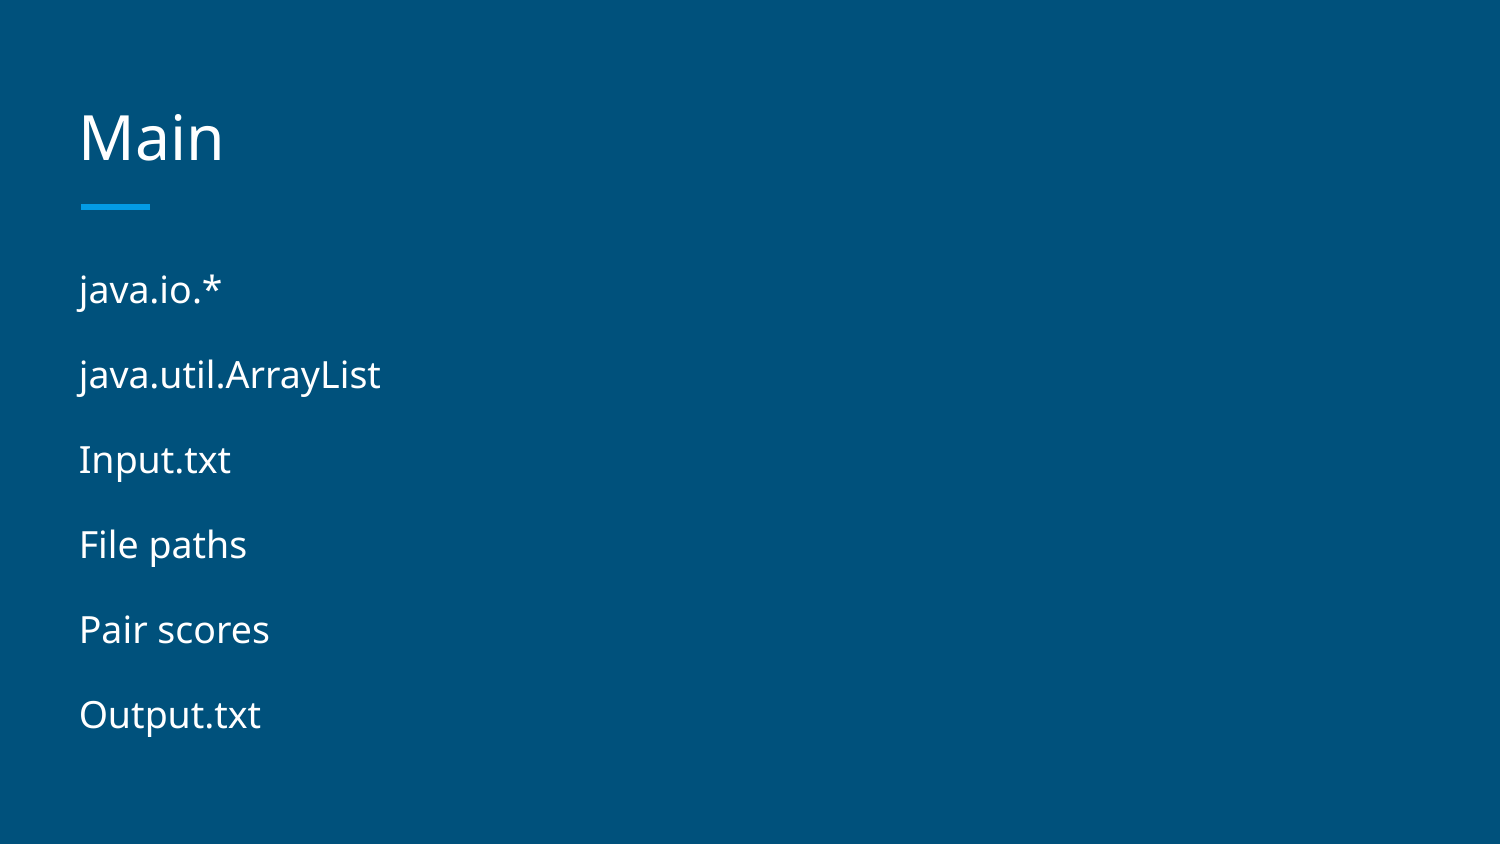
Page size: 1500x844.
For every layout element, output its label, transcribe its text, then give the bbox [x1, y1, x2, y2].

list java.io.* java.util.ArrayList Input.txt File paths Pair scores Output.txt [63, 244, 1437, 750]
title Main [63, 75, 1437, 188]
